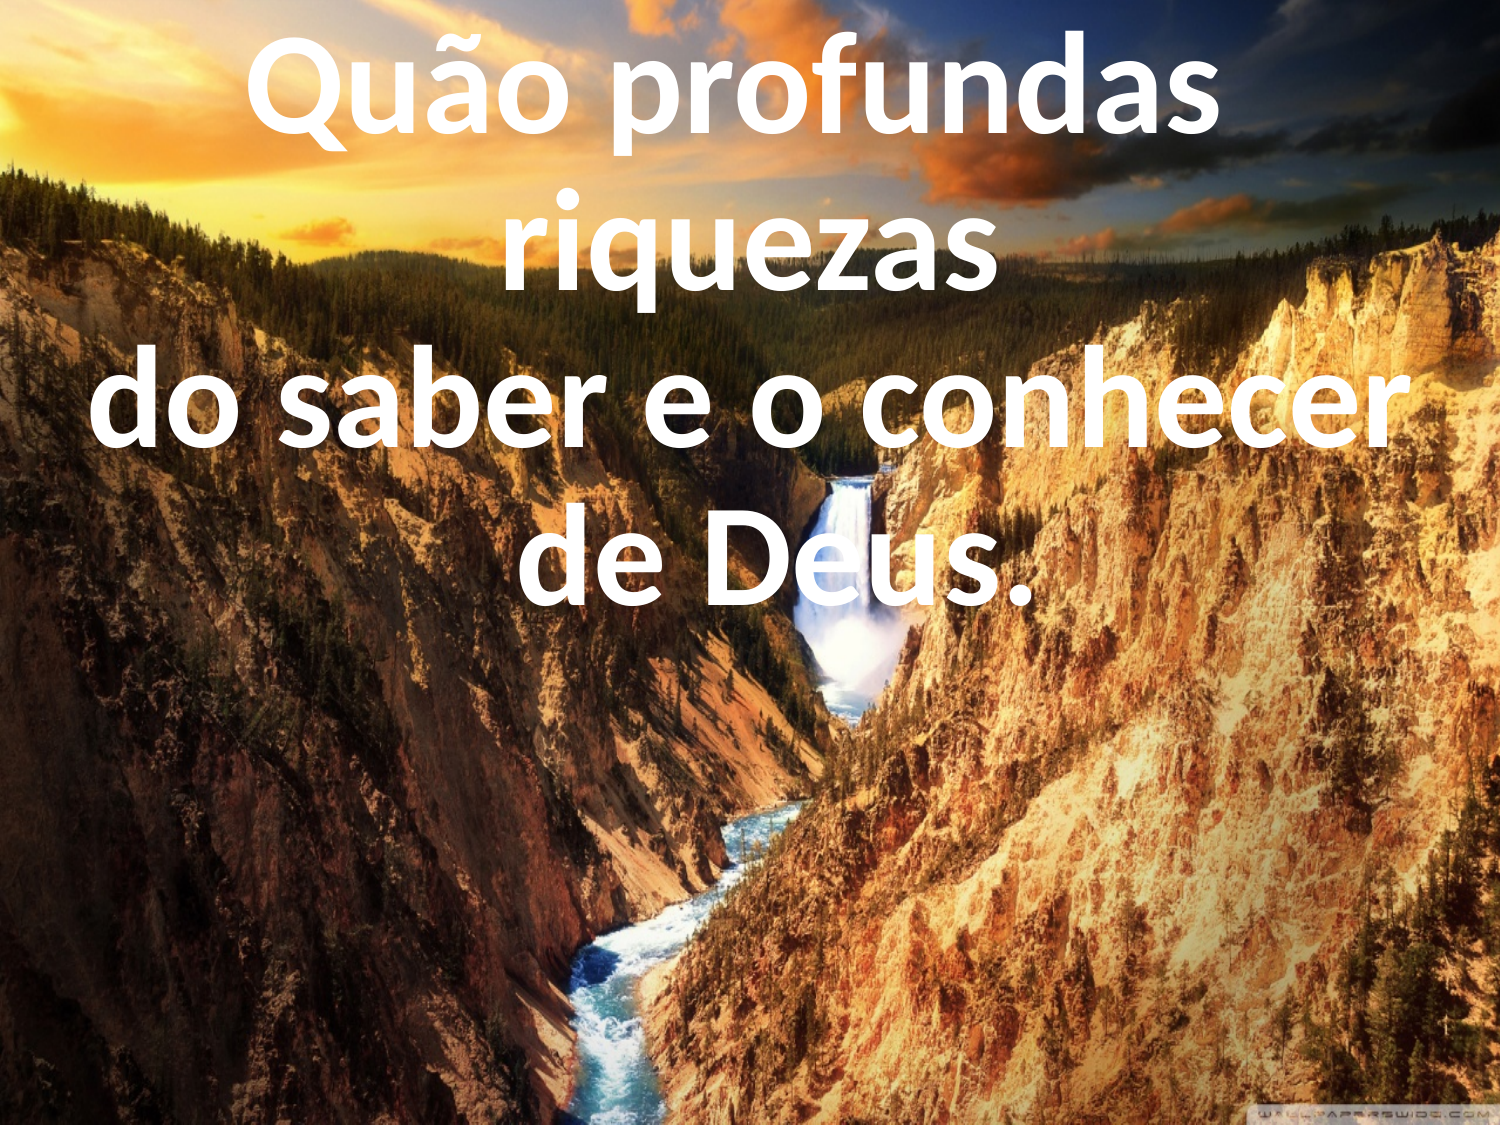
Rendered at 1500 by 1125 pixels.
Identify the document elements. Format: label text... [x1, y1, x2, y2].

text_box Quão profundas riquezas do saber e o conhecer de Deus. [17, 0, 1483, 889]
picture [0, 0, 1500, 1125]
